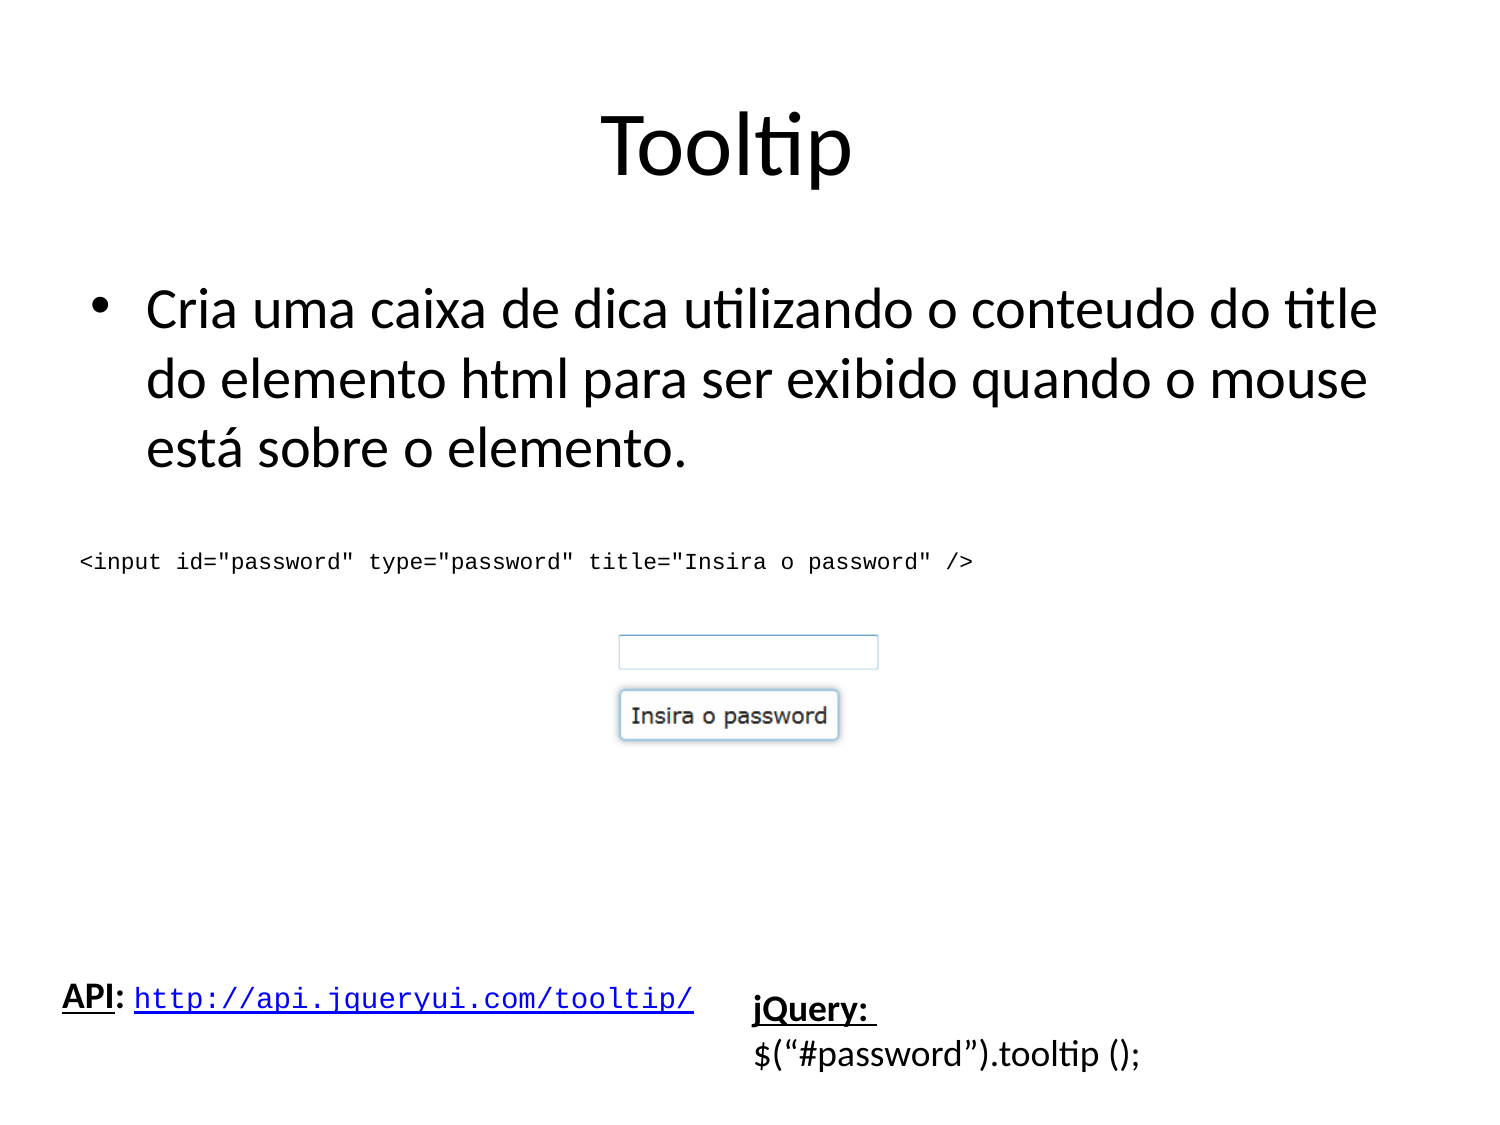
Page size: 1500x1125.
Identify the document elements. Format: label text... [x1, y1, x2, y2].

picture [599, 621, 901, 765]
title Tooltip [75, 45, 1425, 233]
text_box jQuery: $(“#password”).tooltip (); [774, 976, 1500, 1081]
text_box <input id="password" type="password" title="Insira o password" /> [64, 538, 1341, 582]
list Cria uma caixa de dica utilizando o conteudo do title do elemento html para ser exibido quando o mouse está sobre o elemento. [75, 262, 1425, 976]
text_box API: http://api.jqueryui.com/tooltip/ [0, 964, 774, 1125]
